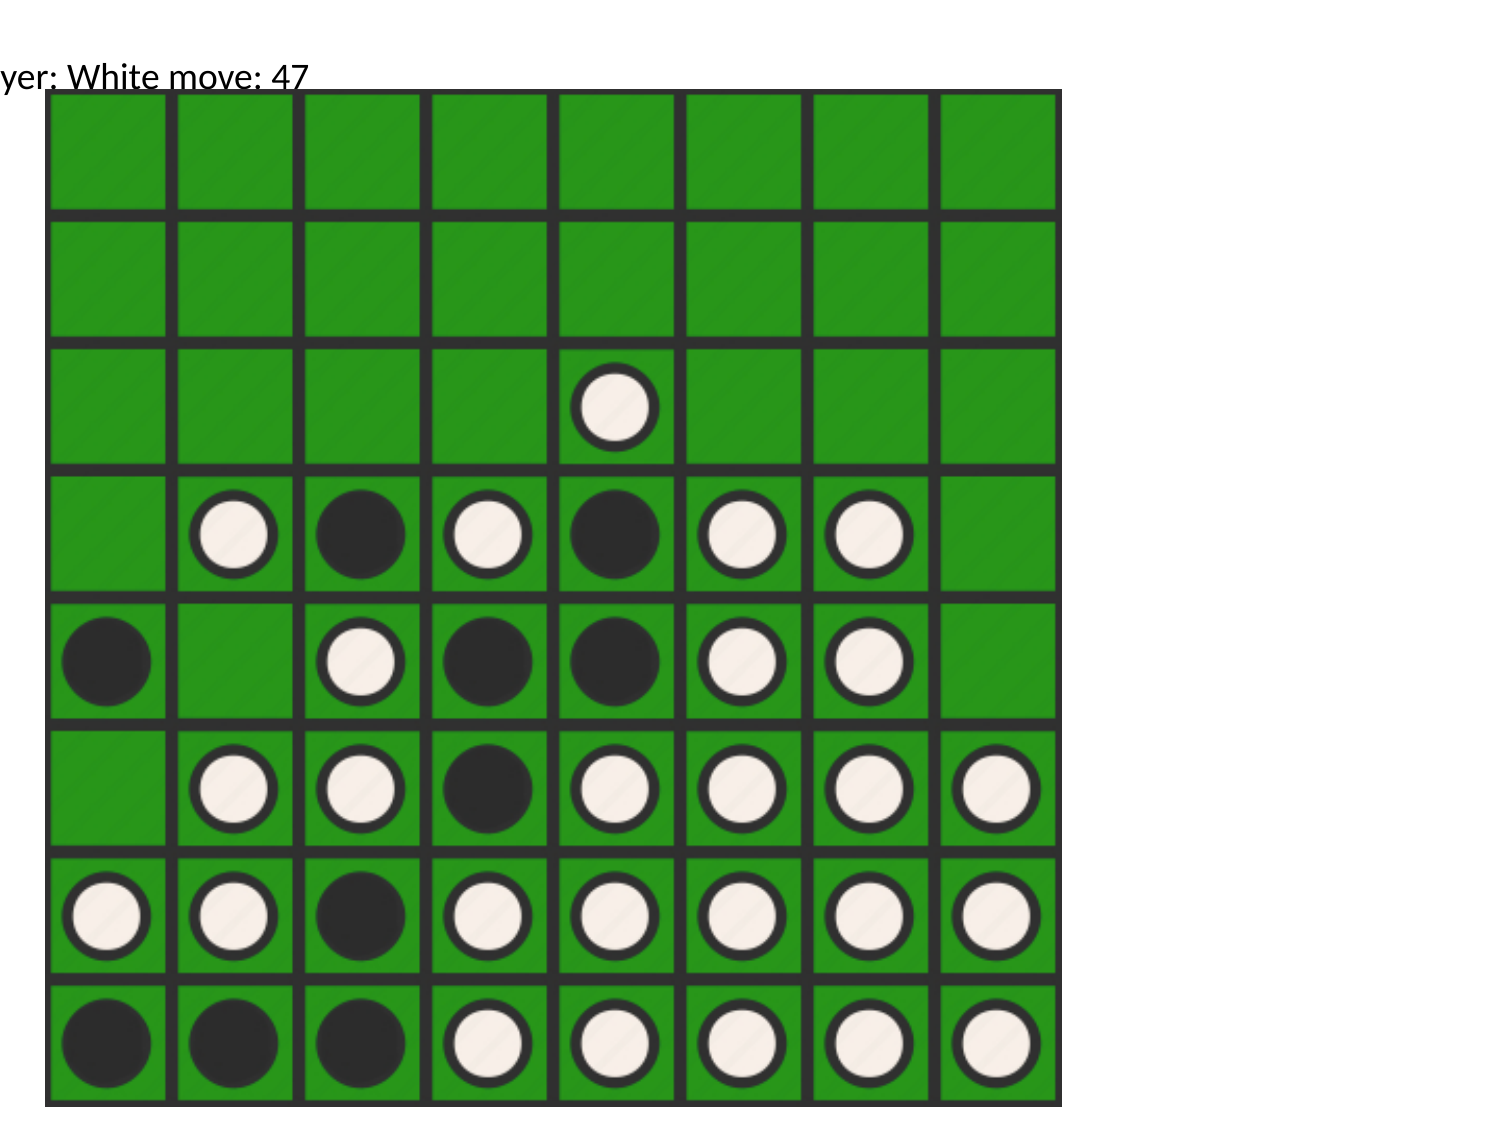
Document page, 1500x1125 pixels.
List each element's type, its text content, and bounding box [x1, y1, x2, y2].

text_box turn: 32 player: White move: 47 [0, 44, 325, 105]
picture [44, 89, 1062, 1107]
